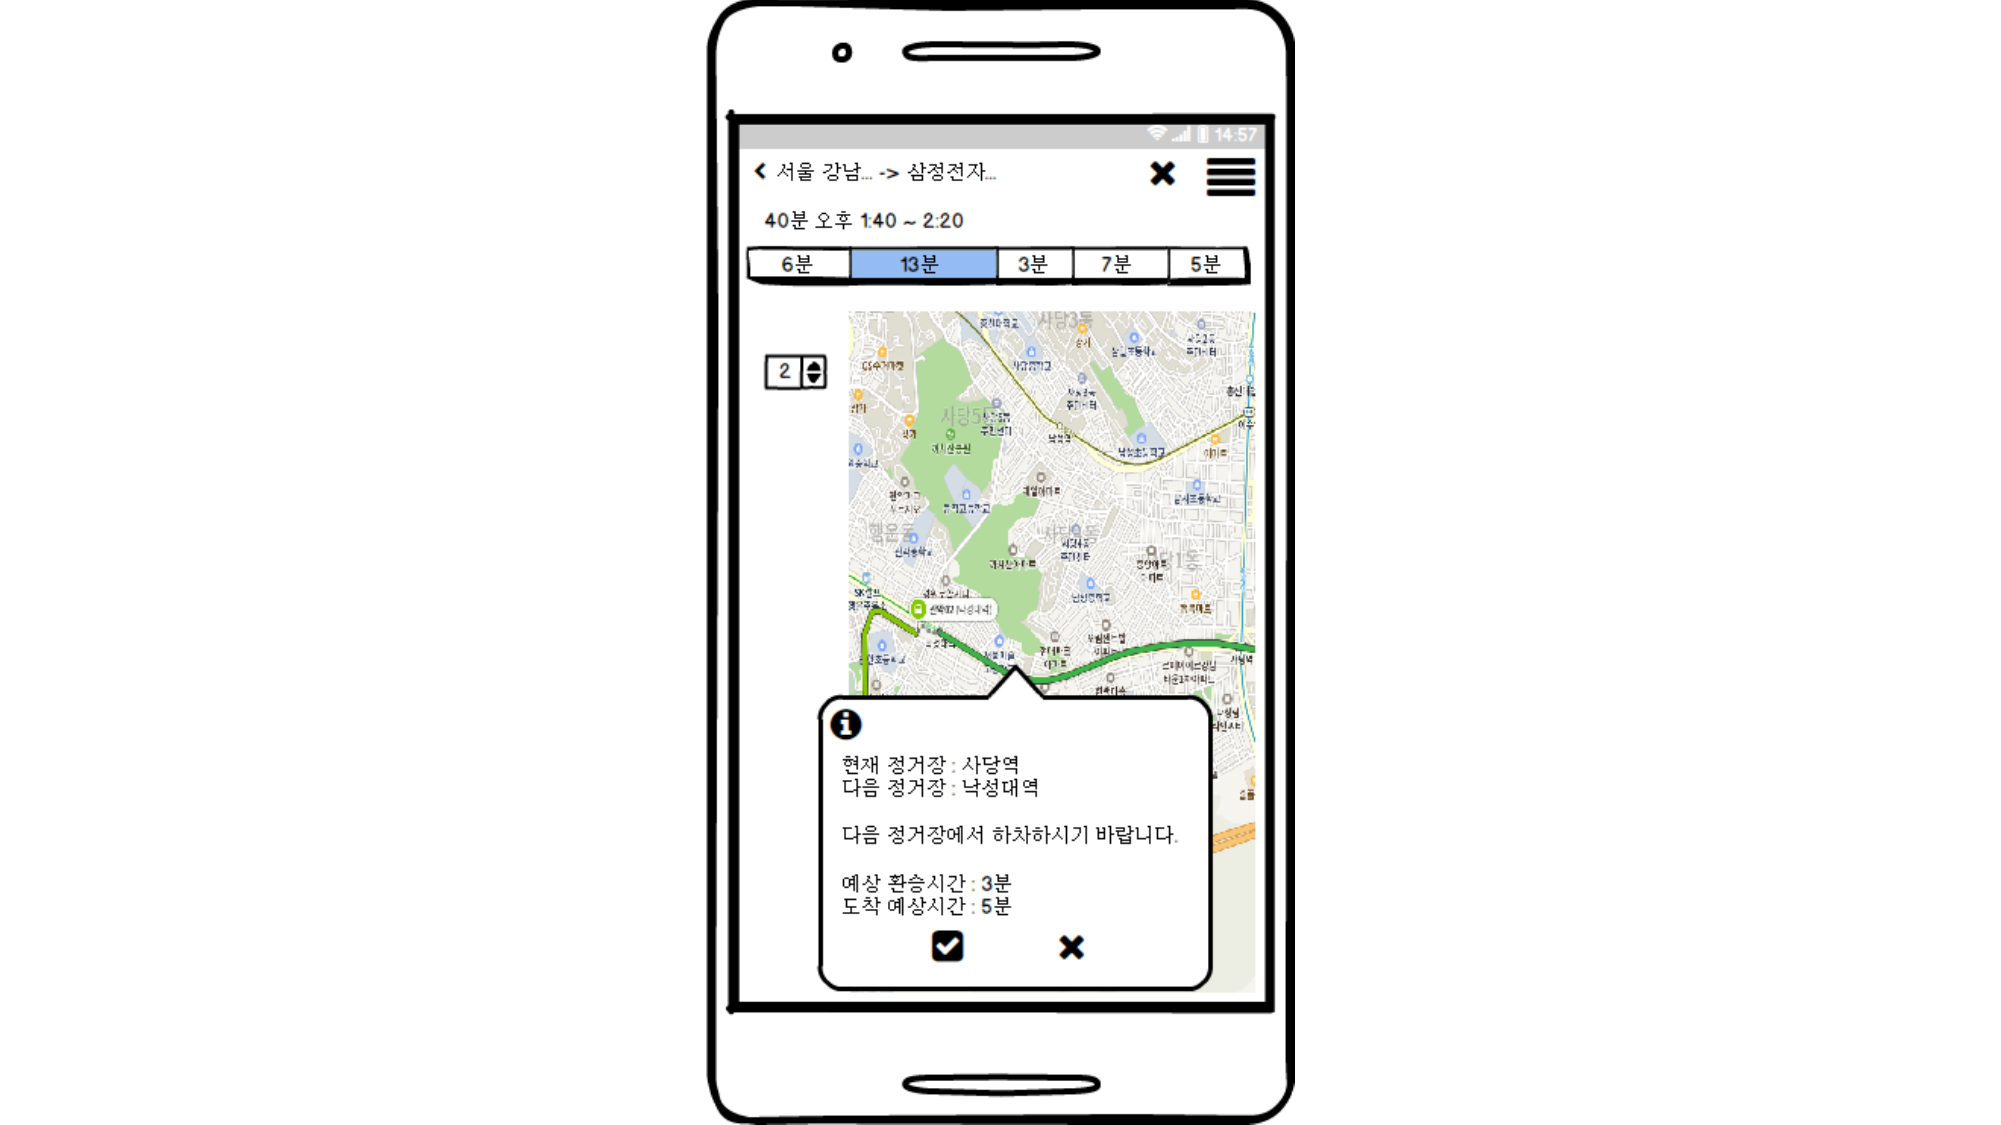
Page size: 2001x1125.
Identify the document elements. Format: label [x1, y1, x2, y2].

picture [705, 0, 1295, 1125]
